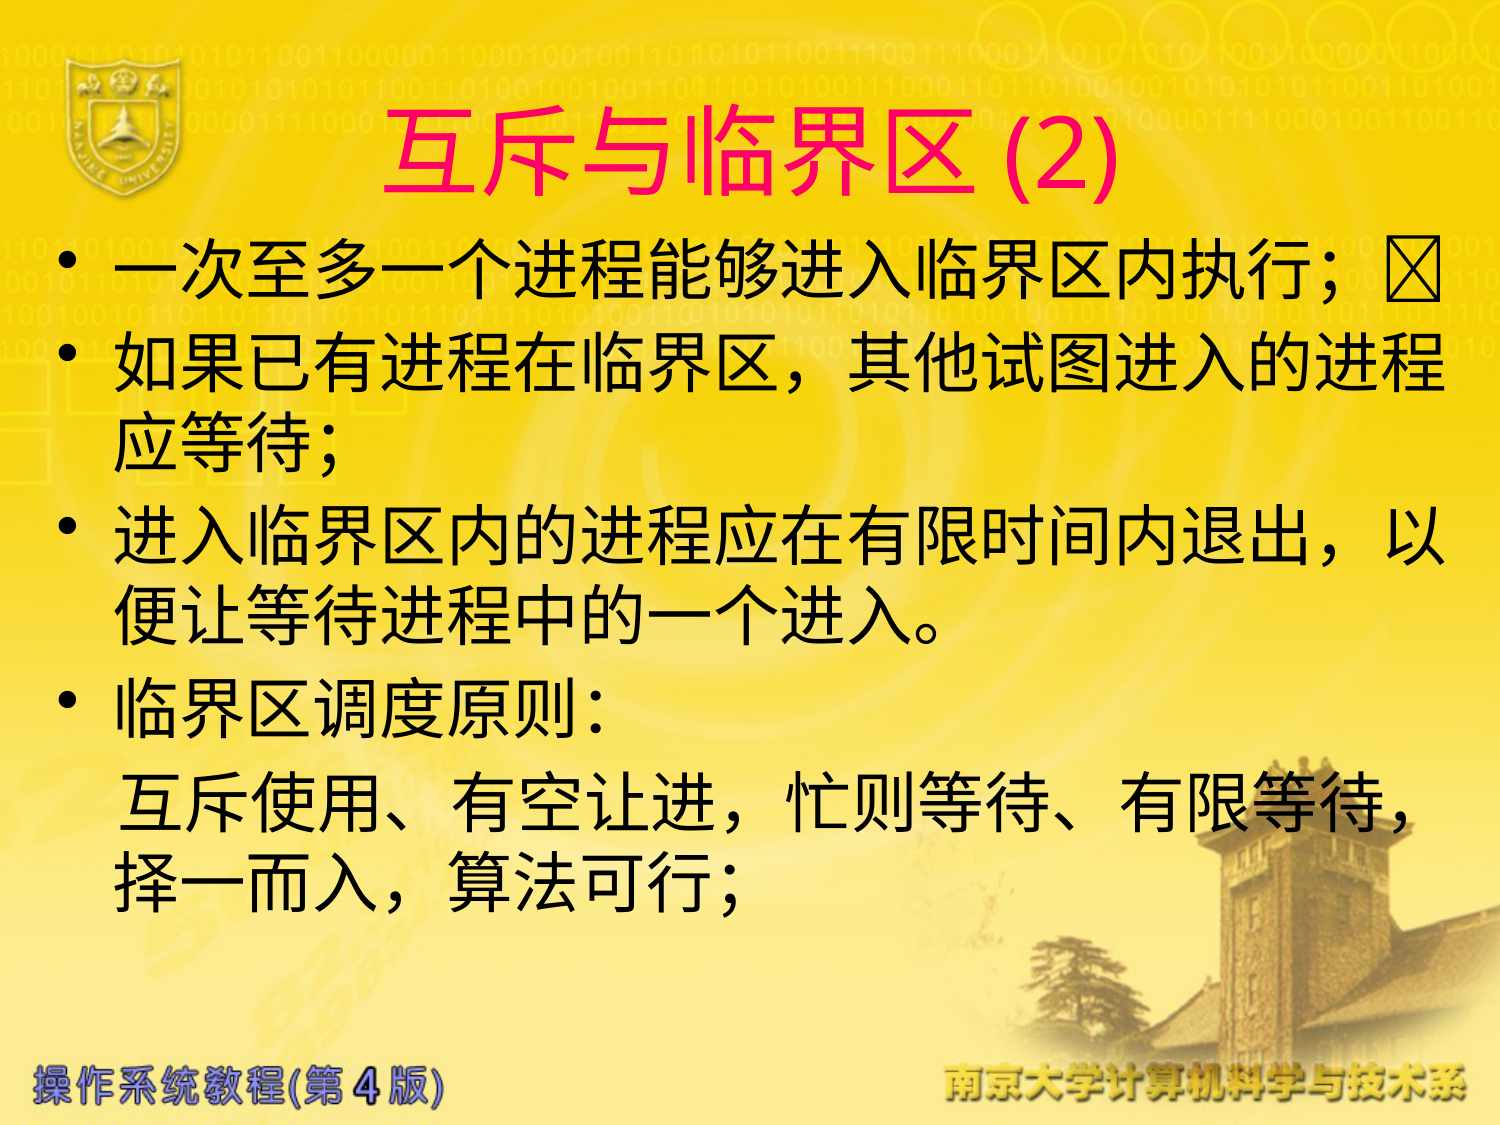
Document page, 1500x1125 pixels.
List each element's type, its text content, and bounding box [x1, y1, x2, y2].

list 一次至多一个进程能够进入临界区内执行； 如果已有进程在临界区，其他试图进入的进程应等待； 进入临界区内的进程应在有限时间内退出，以便让等待进程中的一个进入。 临界区调度原则： 互斥使用、有空让进，忙则等待、有限等待，择一而入，算法可行； [41, 220, 1465, 1071]
title 互斥与临界区(2) [112, 54, 1388, 220]
picture [0, 0, 1500, 1125]
